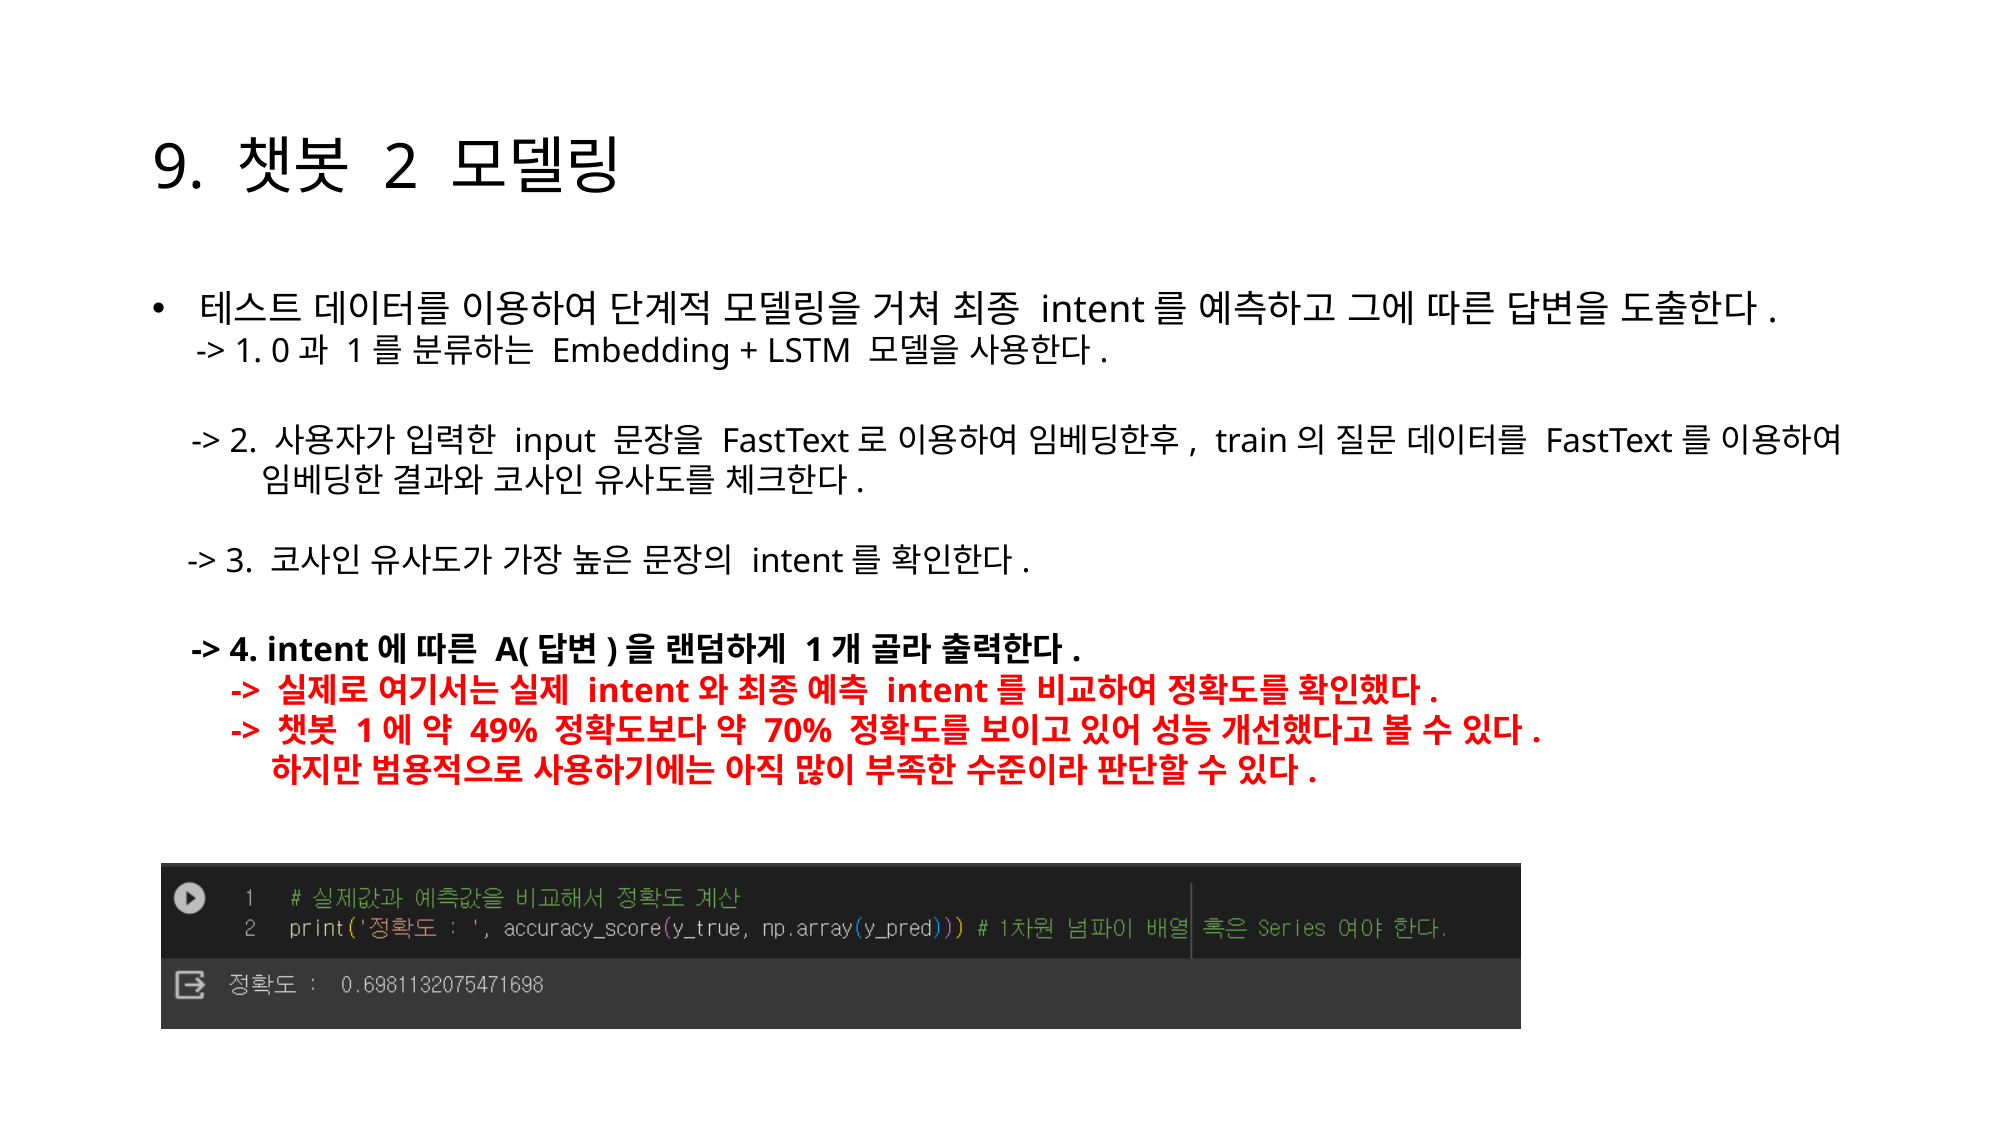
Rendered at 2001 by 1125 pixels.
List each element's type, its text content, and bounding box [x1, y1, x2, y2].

text_box 테스트 데이터를 이용하여 단계적 모델링을 거쳐 최종 intent를 예측하고 그에 따른 답변을 도출한다. -> 1. 0과 1를 분류하는 Embedding + LSTM 모델을 사용한다. -> 2. 사용자가 입력한 input 문장을 FastText로 이용하여 임베딩한후, train의 질문 데이터를 FastText를 이용하여 임베딩한 결과와 코사인 유사도를 체크한다. -> 3. 코사인 유사도가 가장 높은 문장의 intent를 확인한다. -> 4. intent에 따른 A(답변)을 랜덤하게 1개 골라 출력한다. -> 실제로 여기서는 실제 intent와 최종 예측 intent를 비교하여 정확도를 확인했다. -> 챗봇 1에 약 49% 정확도보다 약 70% 정확도를 보이고 있어 성능 개선했다고 볼 수 있다. 하지만 범용적으로 사용하기에는 아직 많이 부족한 수준이라 판단할 수 있다. [137, 277, 1973, 797]
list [161, 863, 1521, 1029]
title 9. 챗봇 2 모델링 [137, 59, 1863, 277]
